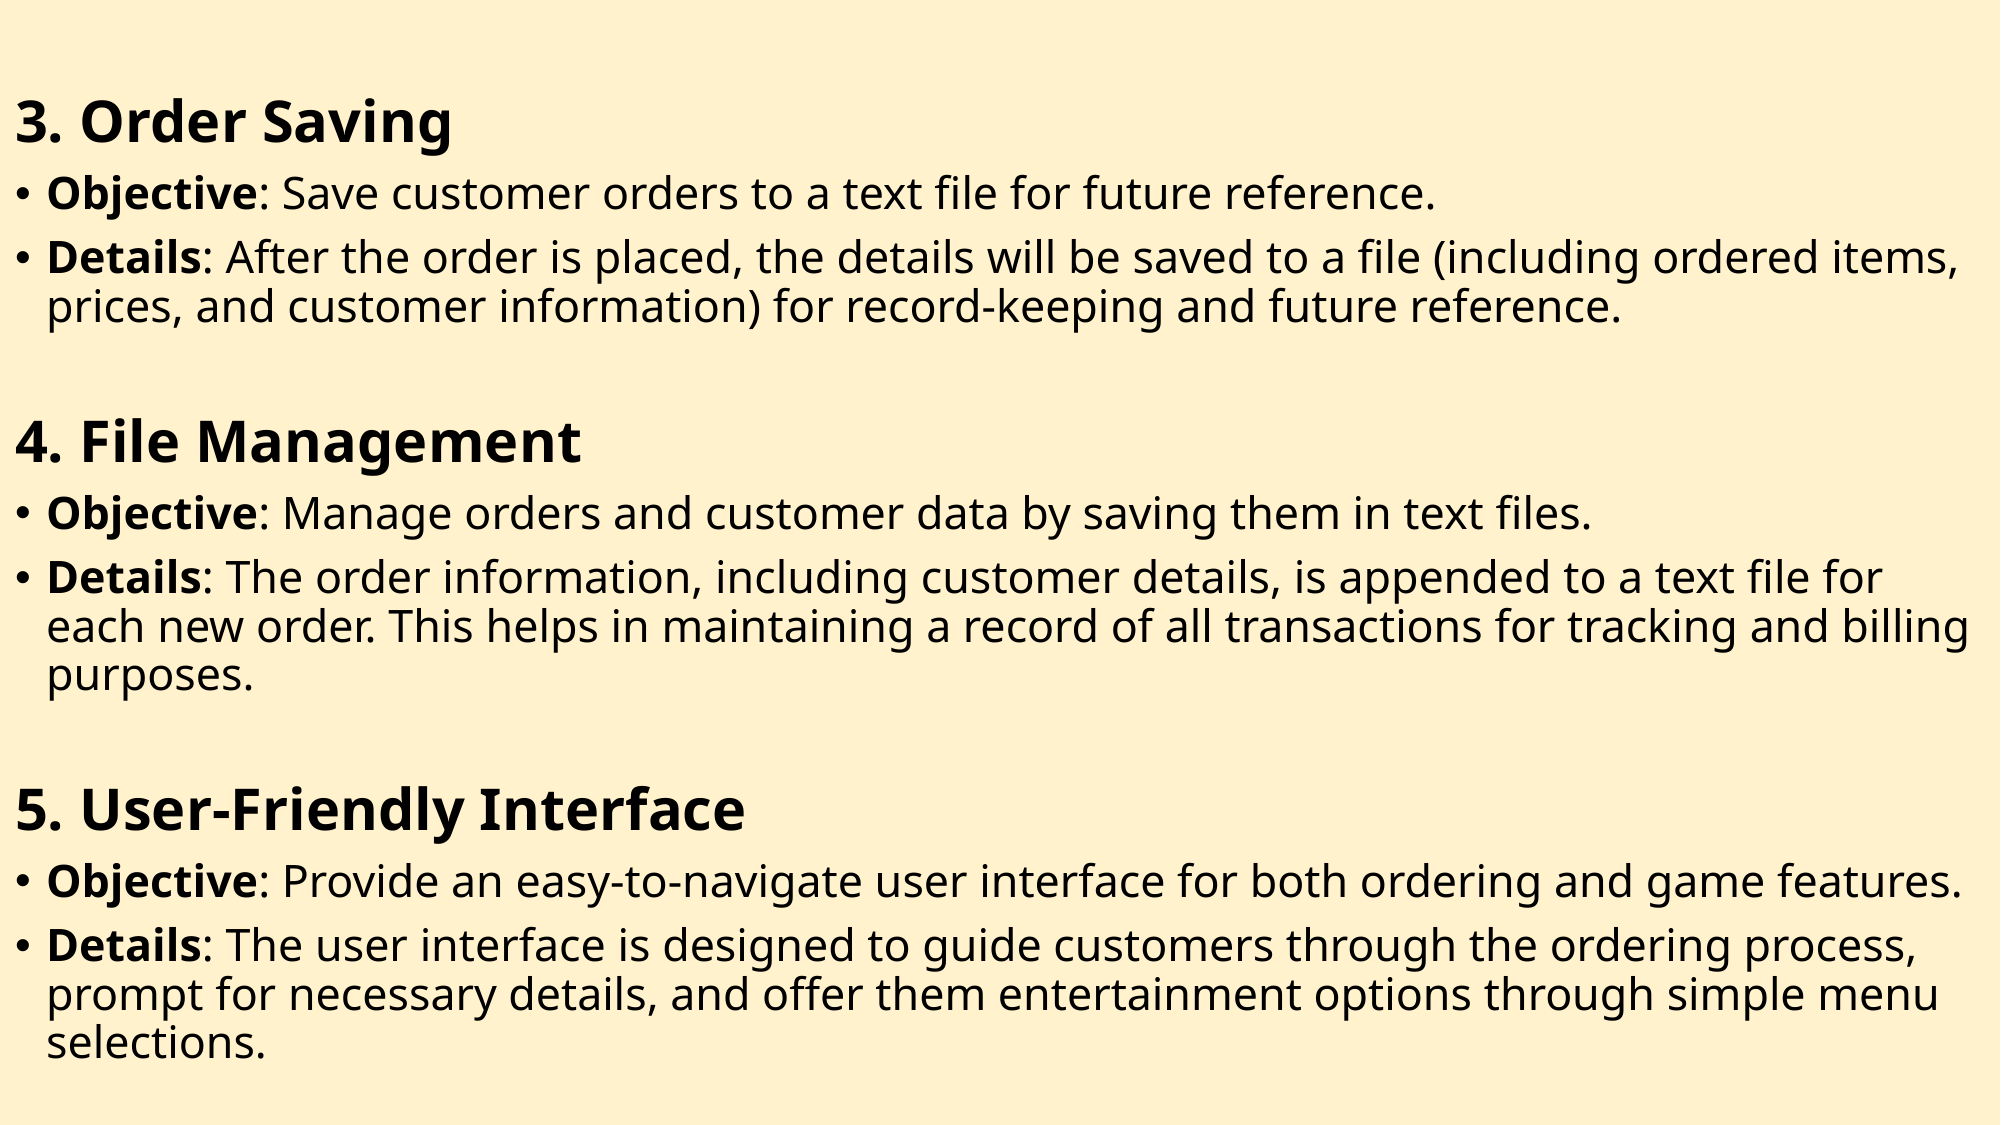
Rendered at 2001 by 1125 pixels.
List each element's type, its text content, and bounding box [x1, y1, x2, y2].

list 3. Order Saving Objective: Save customer orders to a text file for future reference. Details: After the order is placed, the details will be saved to a file (including ordered items, prices, and customer information) for record-keeping and future reference. 4. File Management Objective: Manage orders and customer data by saving them in text files. Details: The order information, including customer details, is appended to a text file for each new order. This helps in maintaining a record of all transactions for tracking and billing purposes. 5. User-Friendly Interface Objective: Provide an easy-to-navigate user interface for both ordering and game features. Details: The user interface is designed to guide customers through the ordering process, prompt for necessary details, and offer them entertainment options through simple menu selections. [0, 0, 2000, 1125]
